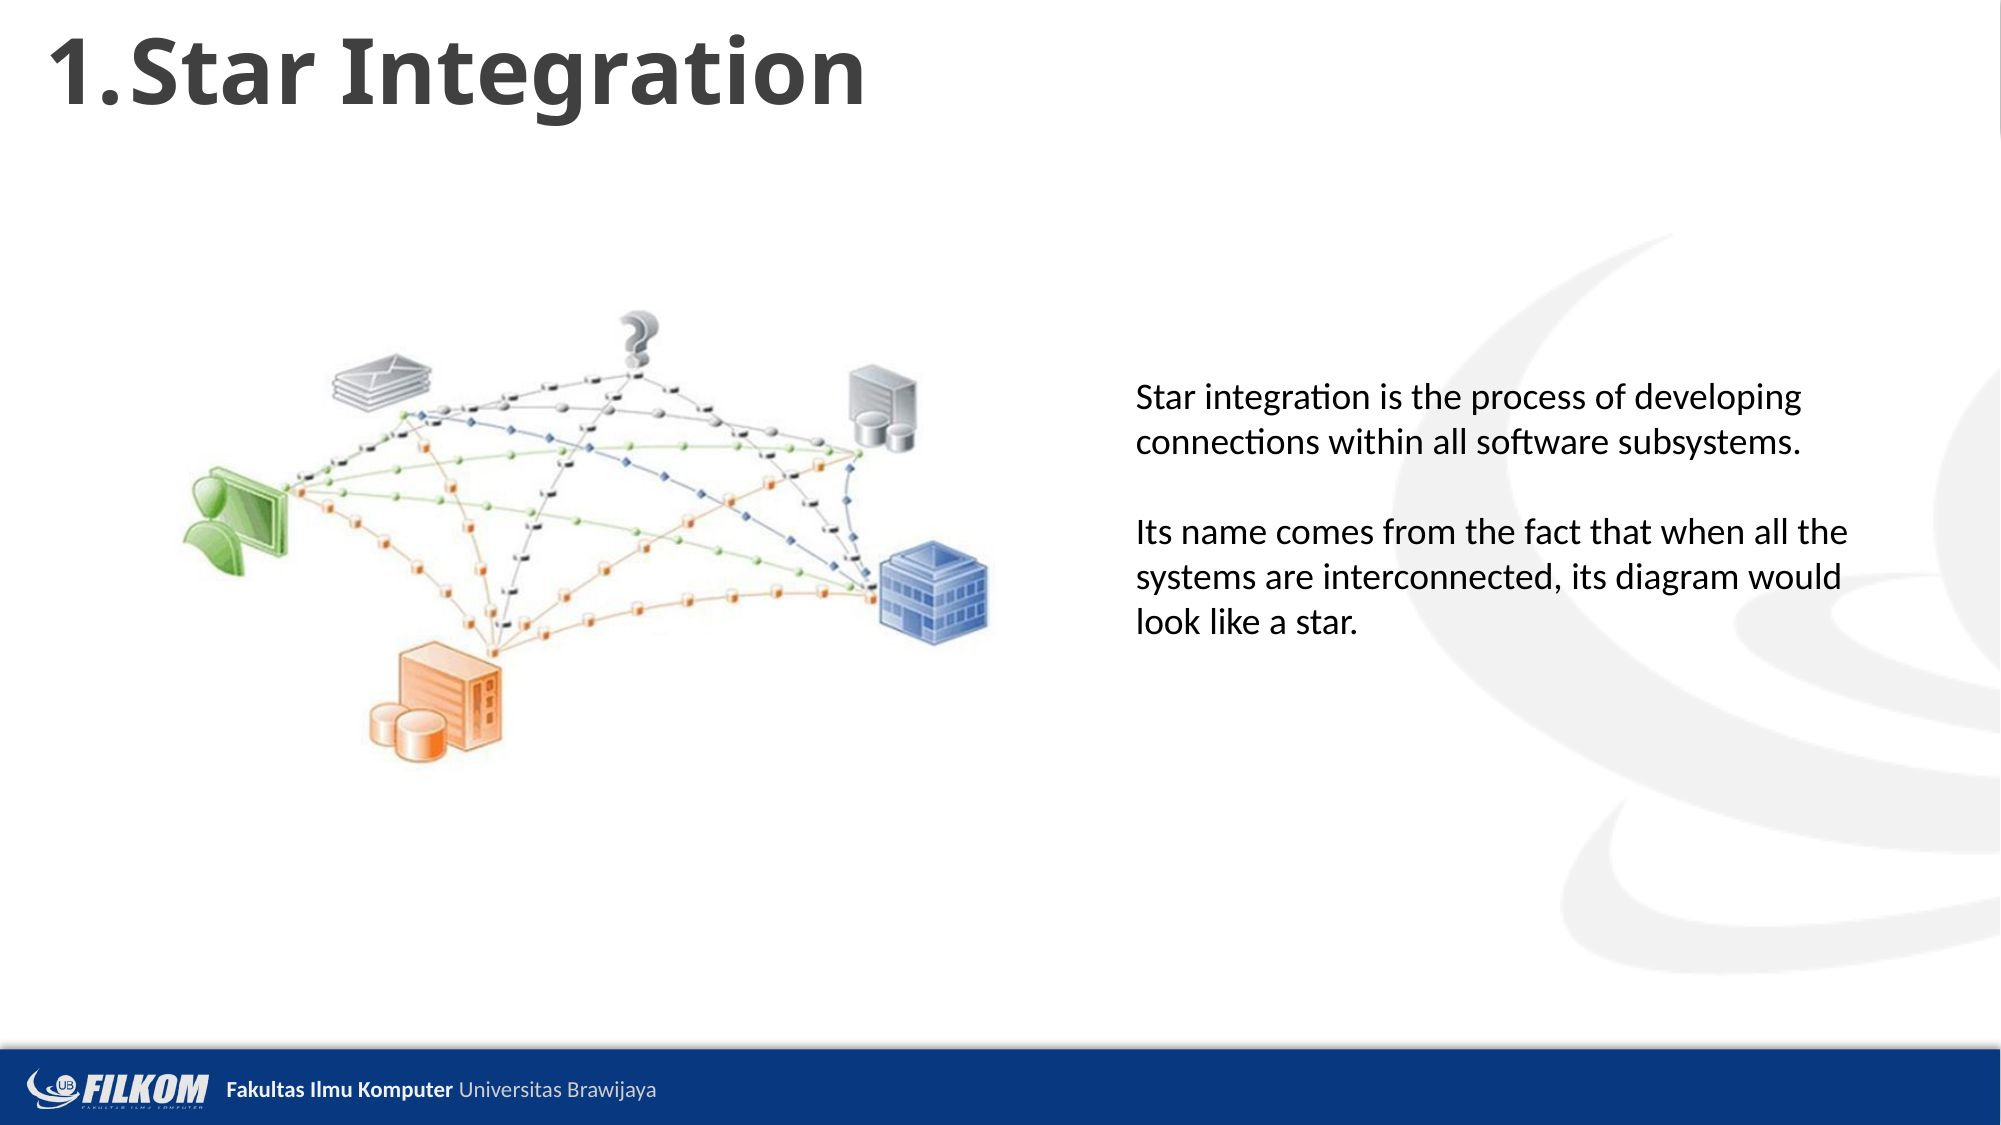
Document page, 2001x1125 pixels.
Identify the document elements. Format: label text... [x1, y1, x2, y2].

text_box Star integration is the process of developing connections within all software subsystems. Its name comes from the fact that when all the systems are interconnected, its diagram would look like a star. [1120, 364, 1877, 695]
picture [27, 1068, 209, 1109]
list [162, 309, 1001, 782]
title Star Integration [30, 8, 1756, 143]
